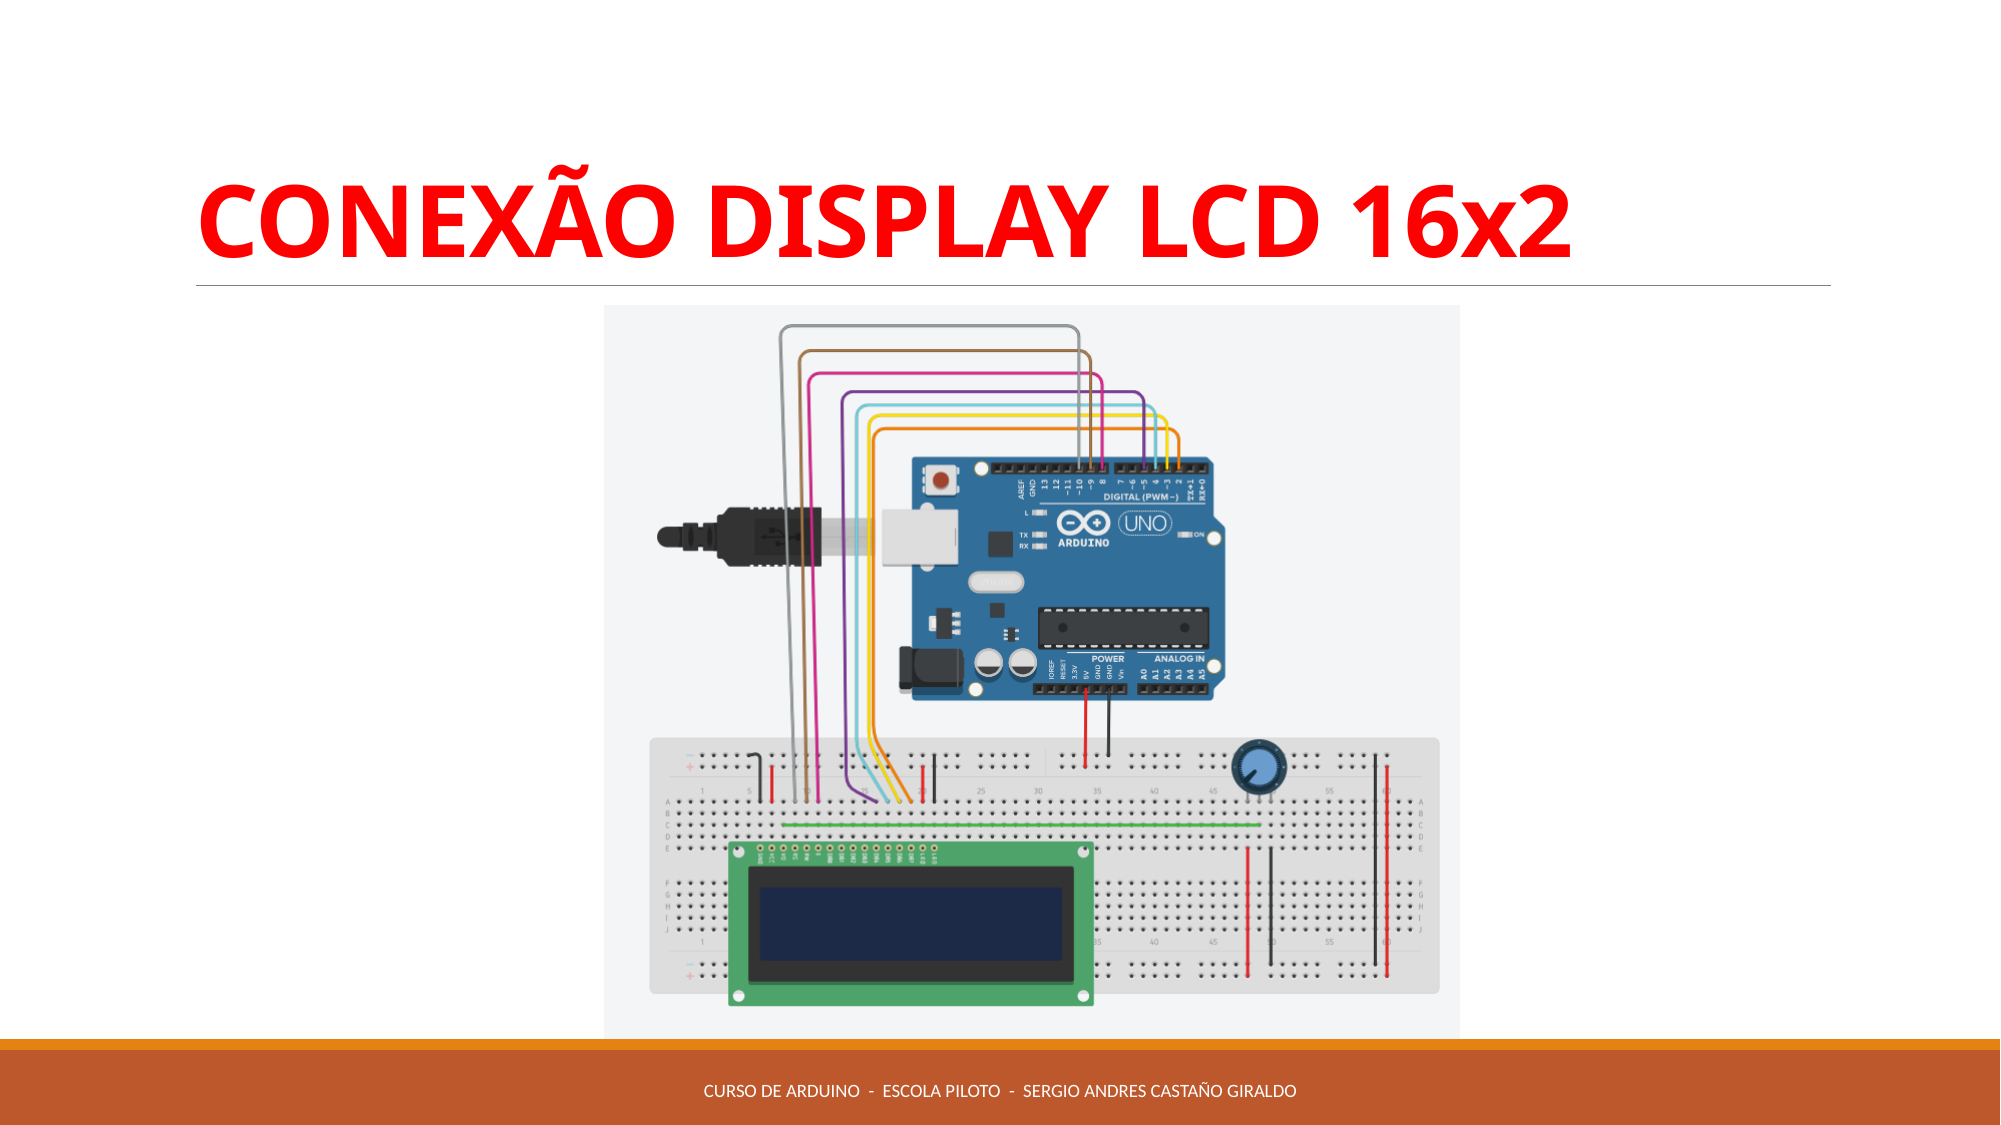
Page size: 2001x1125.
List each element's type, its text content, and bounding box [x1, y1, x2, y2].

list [604, 305, 1461, 1040]
title CONEXÃO DISPLAY LCD 16x2 [180, 47, 1830, 285]
footer Curso de Arduino - Escola Piloto - Sergio Andres Castaño Giraldo [604, 1059, 1396, 1120]
